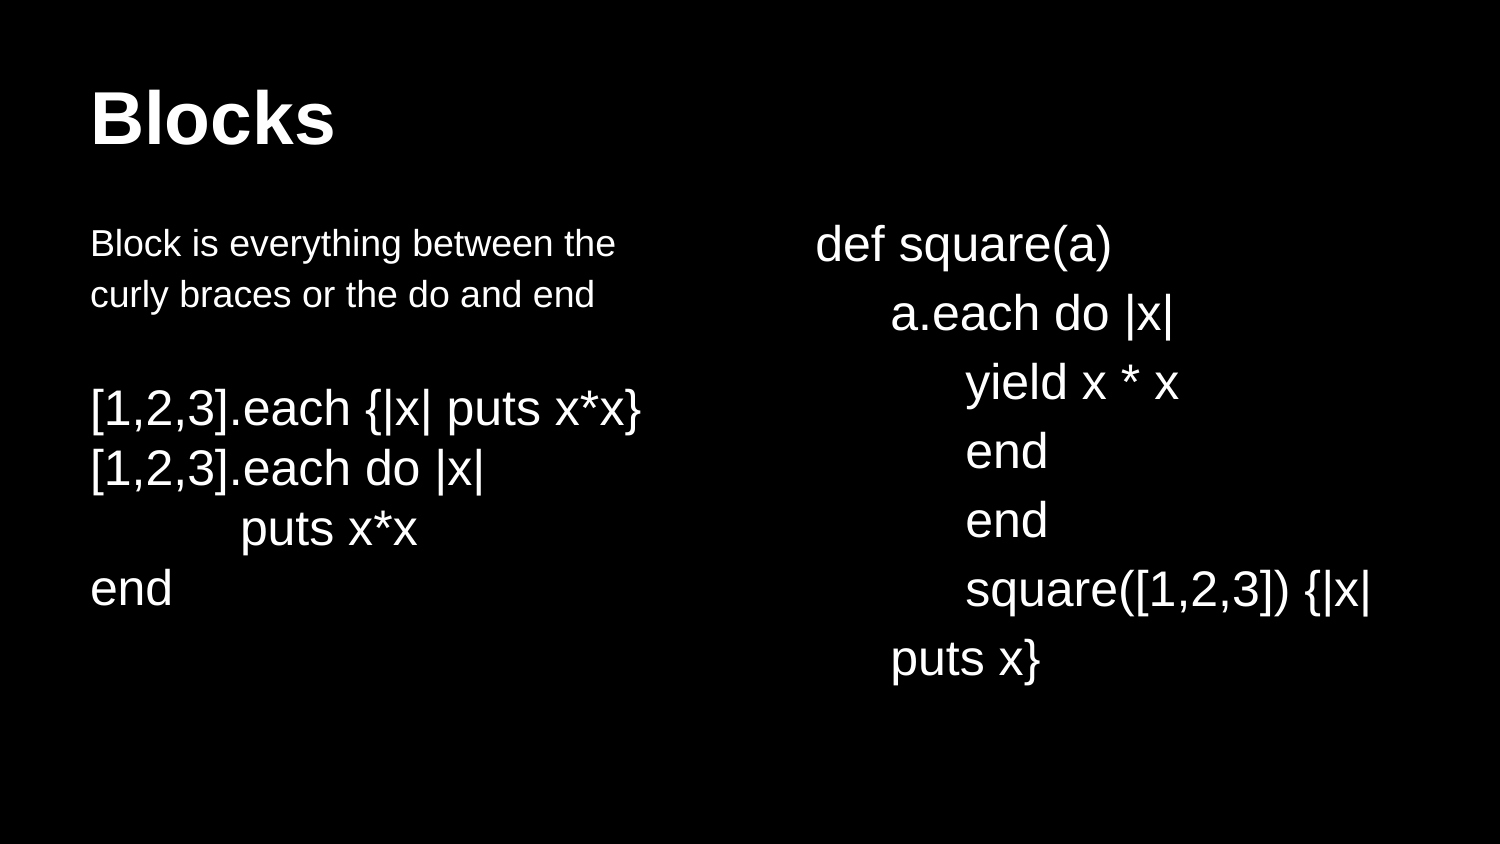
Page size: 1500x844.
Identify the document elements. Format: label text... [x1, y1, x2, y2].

list Block is everything between the curly braces or the do and end [1,2,3].each {|x| puts x*x} [1,2,3].each do |x| puts x*x end [75, 196, 692, 808]
list def square(a) a.each do |x| yield x * x end end square([1,2,3]) {|x| puts x} [800, 196, 1425, 808]
title Blocks [75, 33, 1425, 175]
